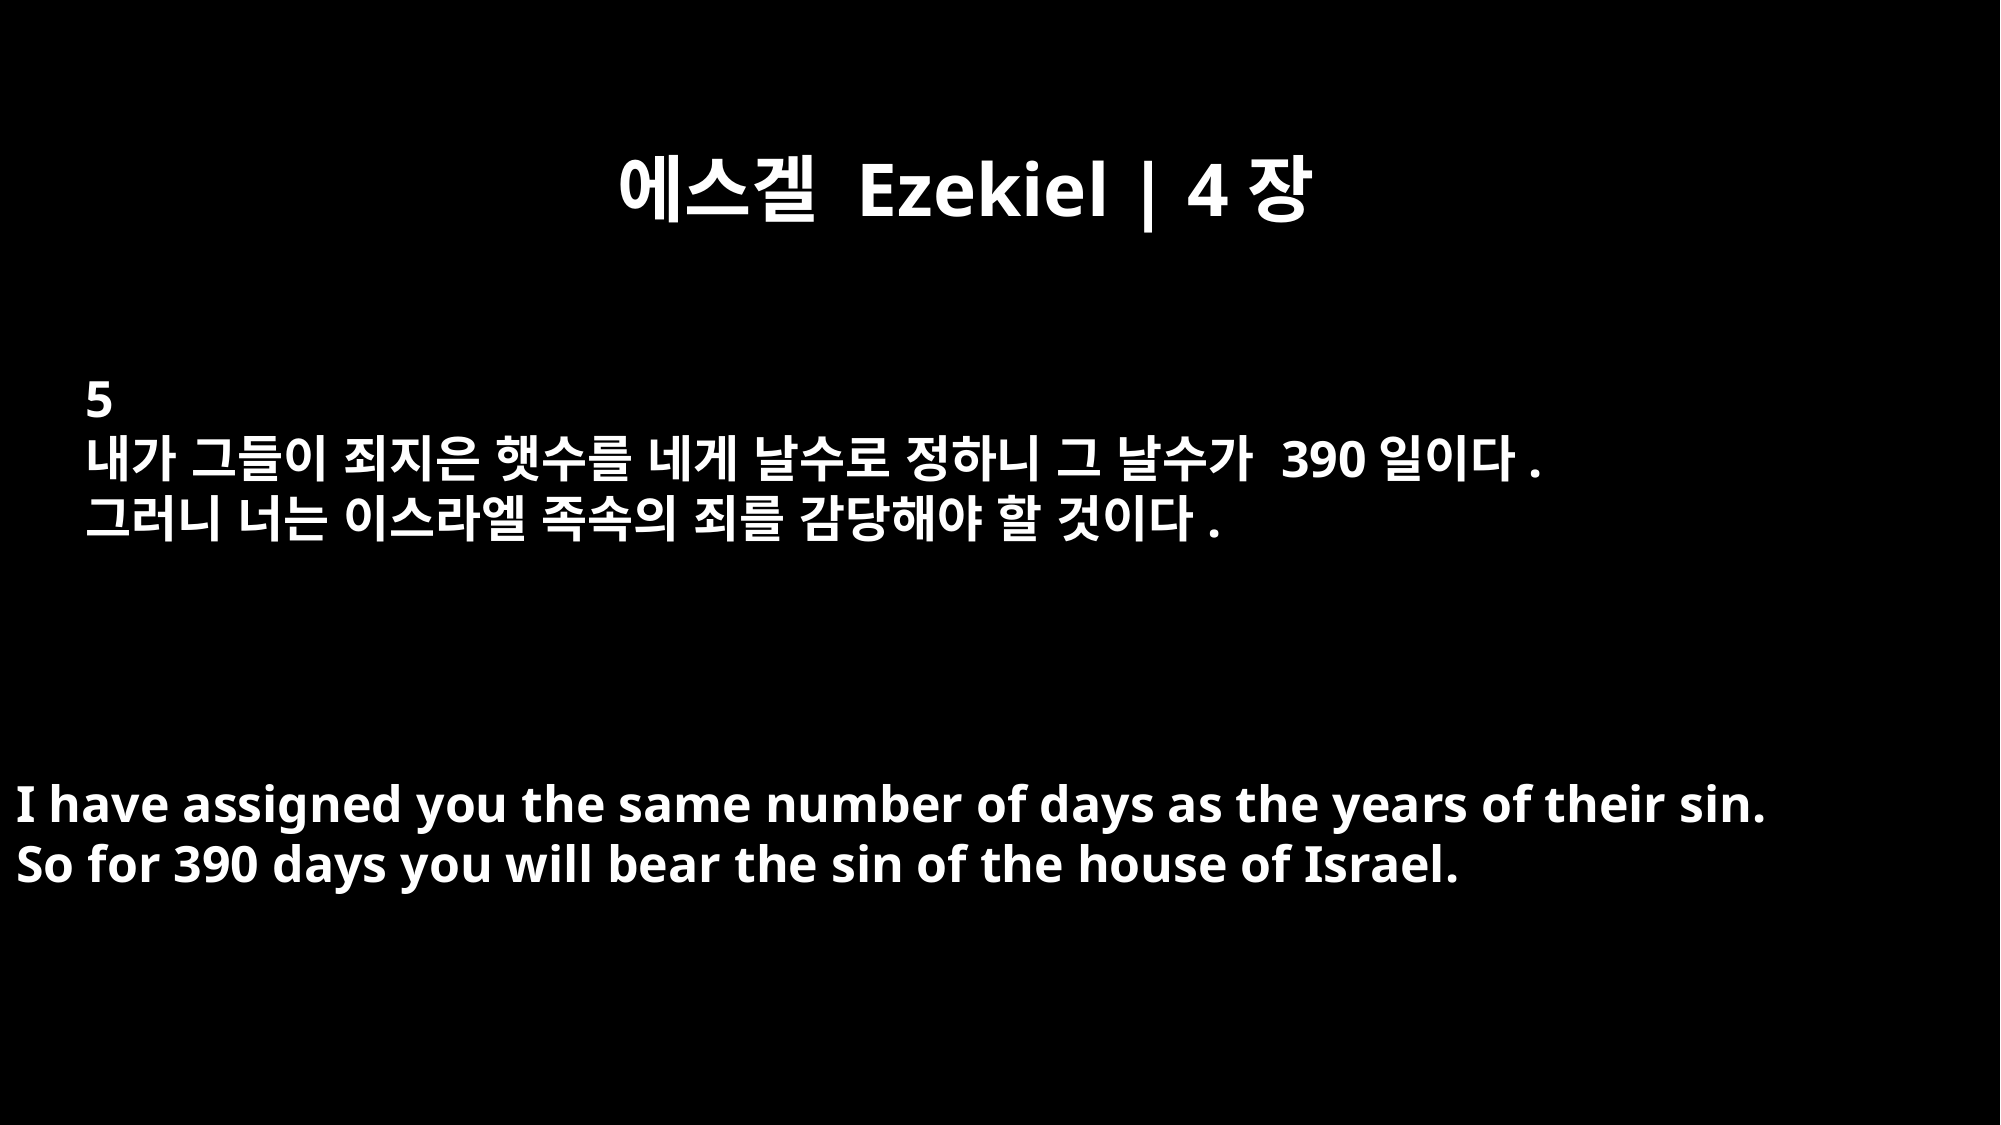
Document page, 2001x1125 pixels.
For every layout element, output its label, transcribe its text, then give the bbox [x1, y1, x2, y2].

text_box 5 내가 그들이 죄지은 햇수를 네게 날수로 정하니 그 날수가 390일이다. 그러니 너는 이스라엘 족속의 죄를 감당해야 할 것이다. [70, 359, 1571, 555]
text_box 에스겔 Ezekiel | 4장 [602, 136, 1330, 239]
text_box I have assigned you the same number of days as the years of their sin. So for 390 days you will bear the sin of the house of Israel. [1, 764, 1796, 900]
